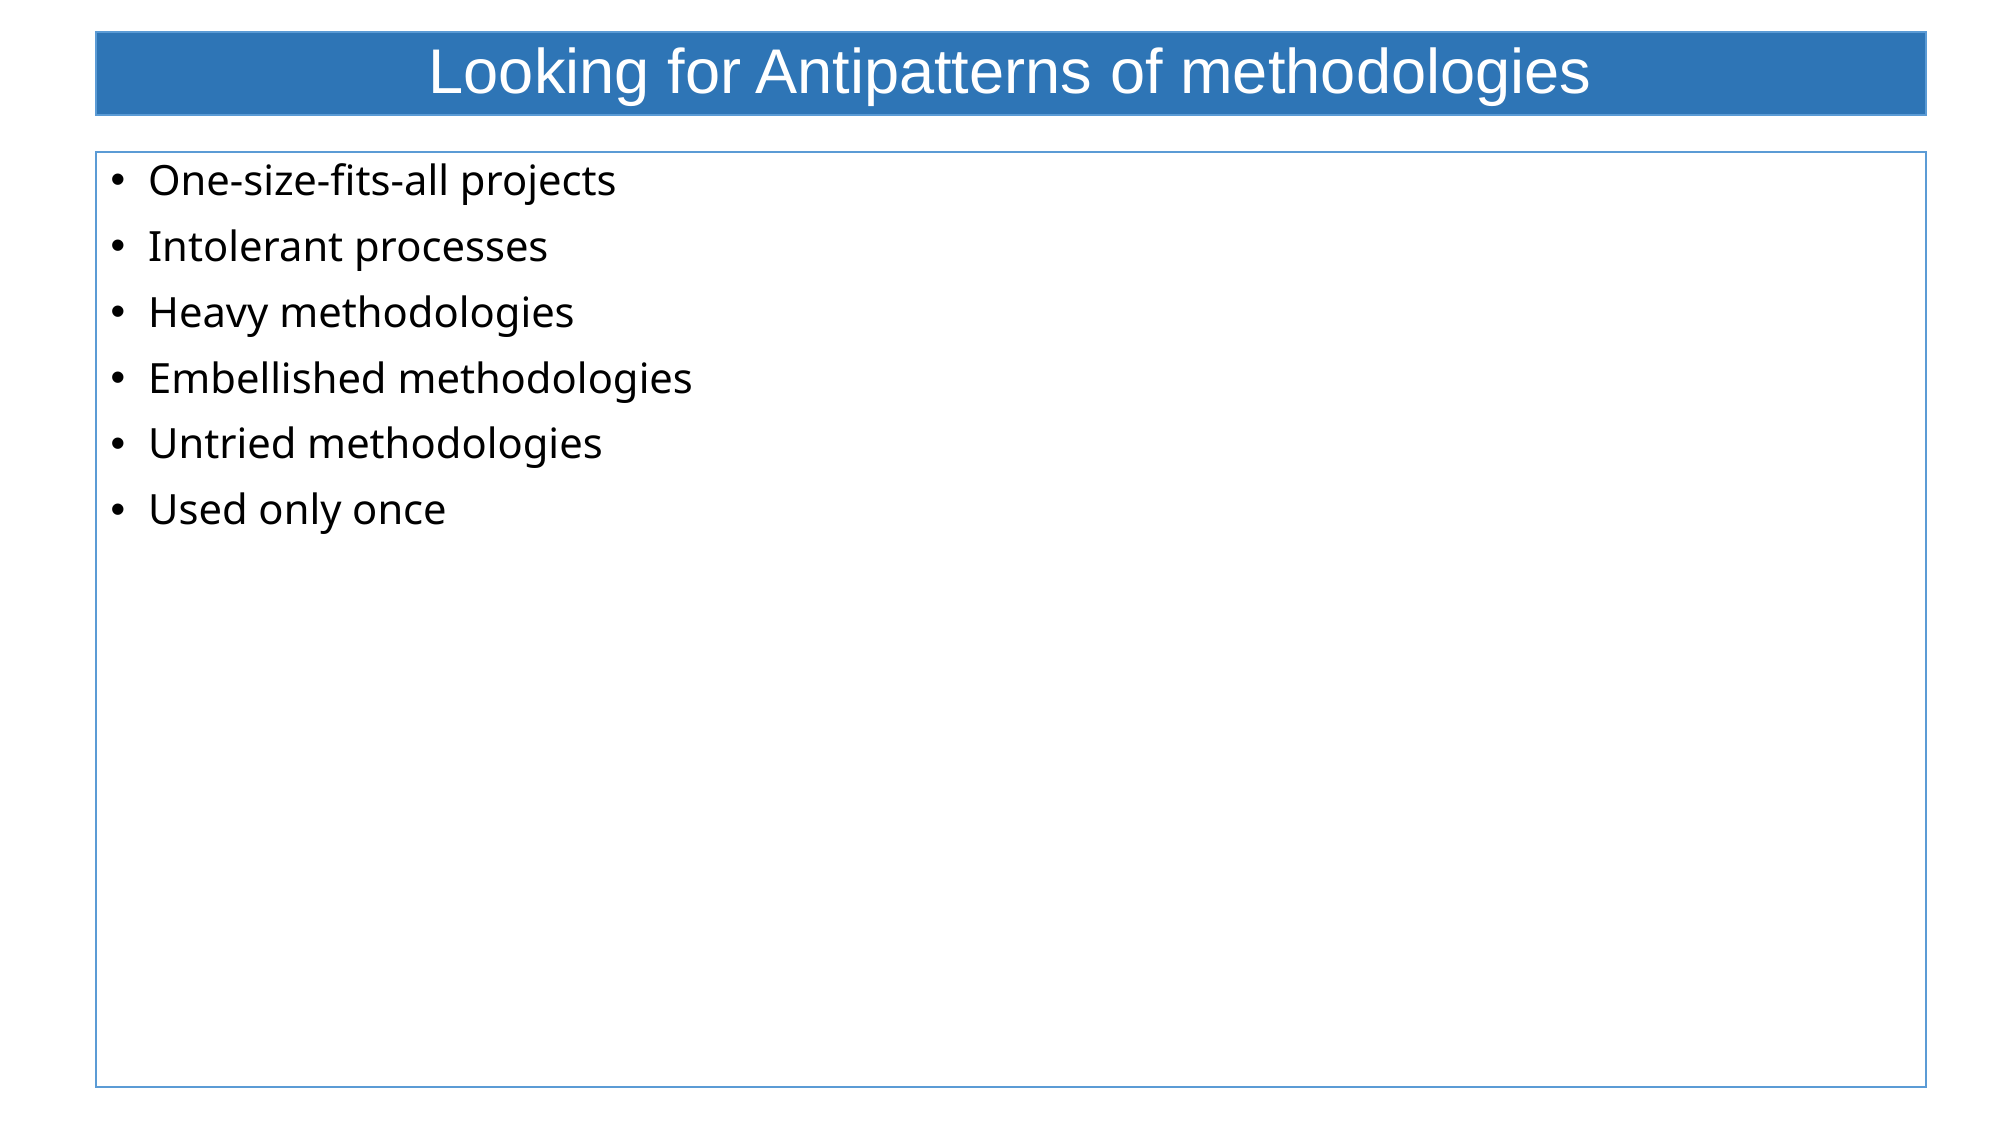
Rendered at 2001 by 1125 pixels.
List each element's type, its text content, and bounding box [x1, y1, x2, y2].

list One-size-fits-all projects Intolerant processes Heavy methodologies Embellished methodologies Untried methodologies Used only once [95, 151, 1927, 1088]
title Looking for Antipatterns of methodologies [95, 31, 1927, 116]
